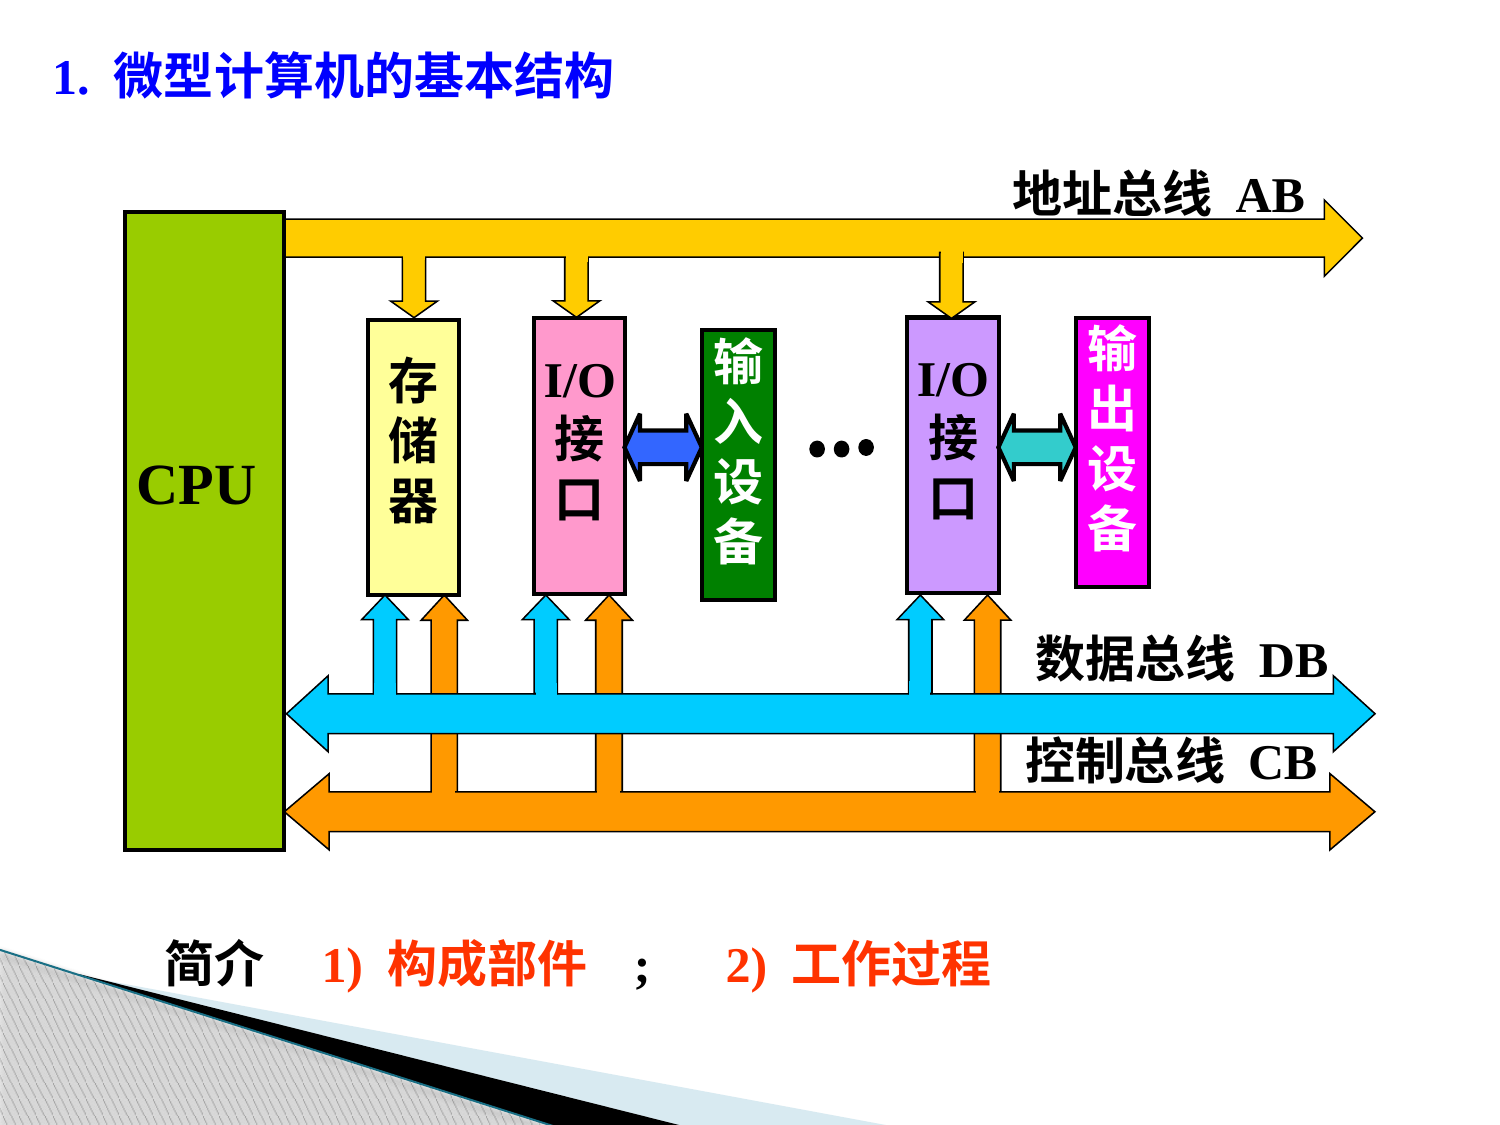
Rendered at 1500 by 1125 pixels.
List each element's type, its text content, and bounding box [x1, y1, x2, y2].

text_box 简介 1) 构成部件 ; 2) 工作过程 [150, 924, 1238, 1000]
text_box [124, 162, 1401, 851]
text_box 1. 微型计算机的基本结构 [37, 37, 688, 113]
